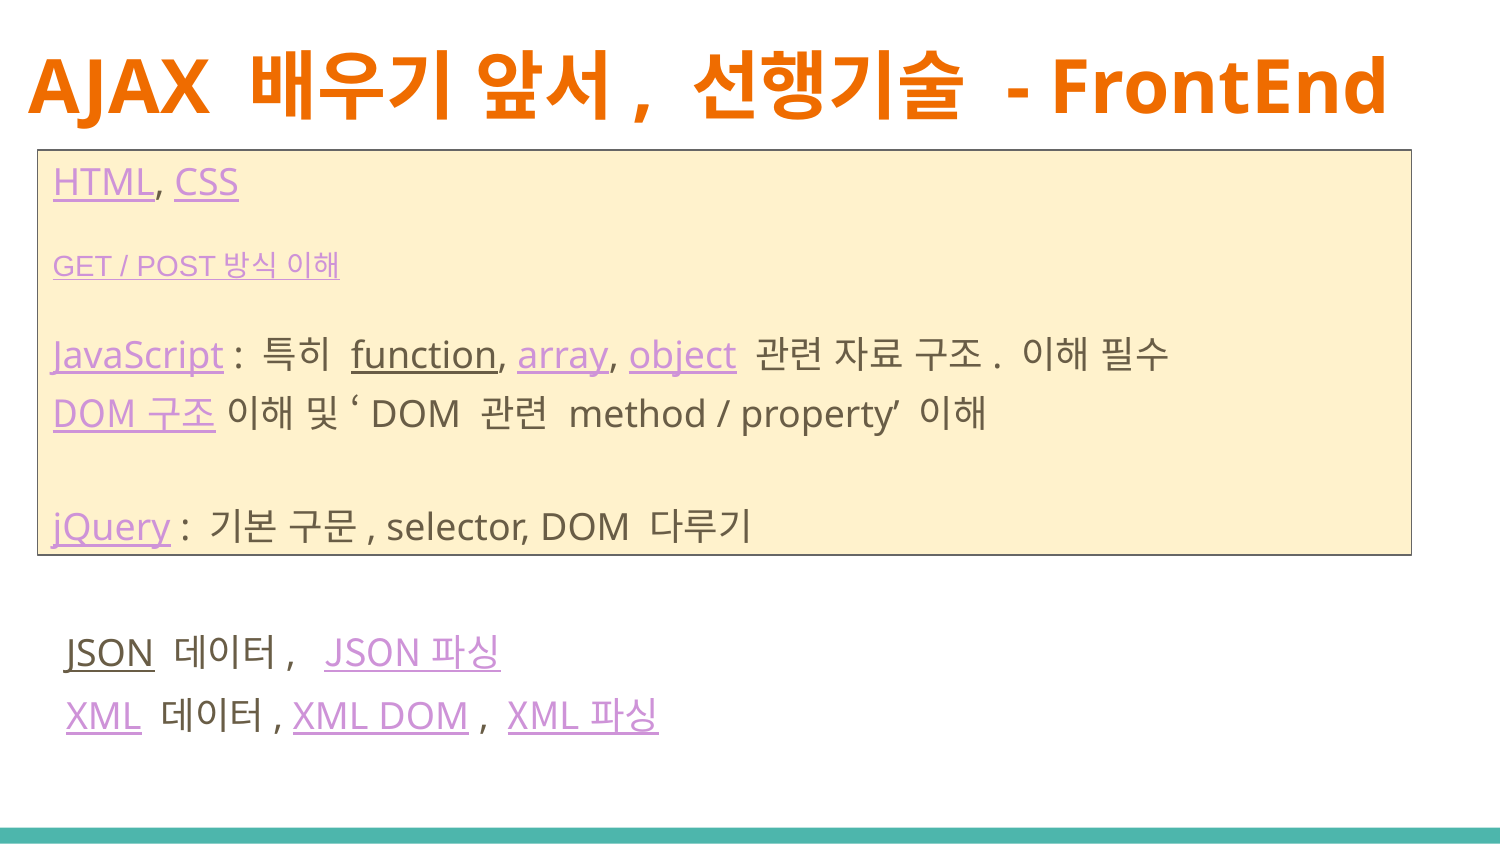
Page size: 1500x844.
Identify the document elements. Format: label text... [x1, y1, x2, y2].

text_box HTML, CSS GET / POST 방식 이해 JavaScript : 특히 function, array, object 관련 자료 구조. 이해 필수 DOM 구조 이해 및 ‘DOM 관련 method / property’ 이해 jQuery : 기본 구문, selector, DOM 다루기 [37, 150, 1412, 555]
list JSON 데이터, JSON 파싱 XML 데이터, XML DOM , XML 파싱 [51, 606, 1259, 804]
title AJAX 배우기 앞서, 선행기술 - FrontEnd [13, 23, 1412, 140]
